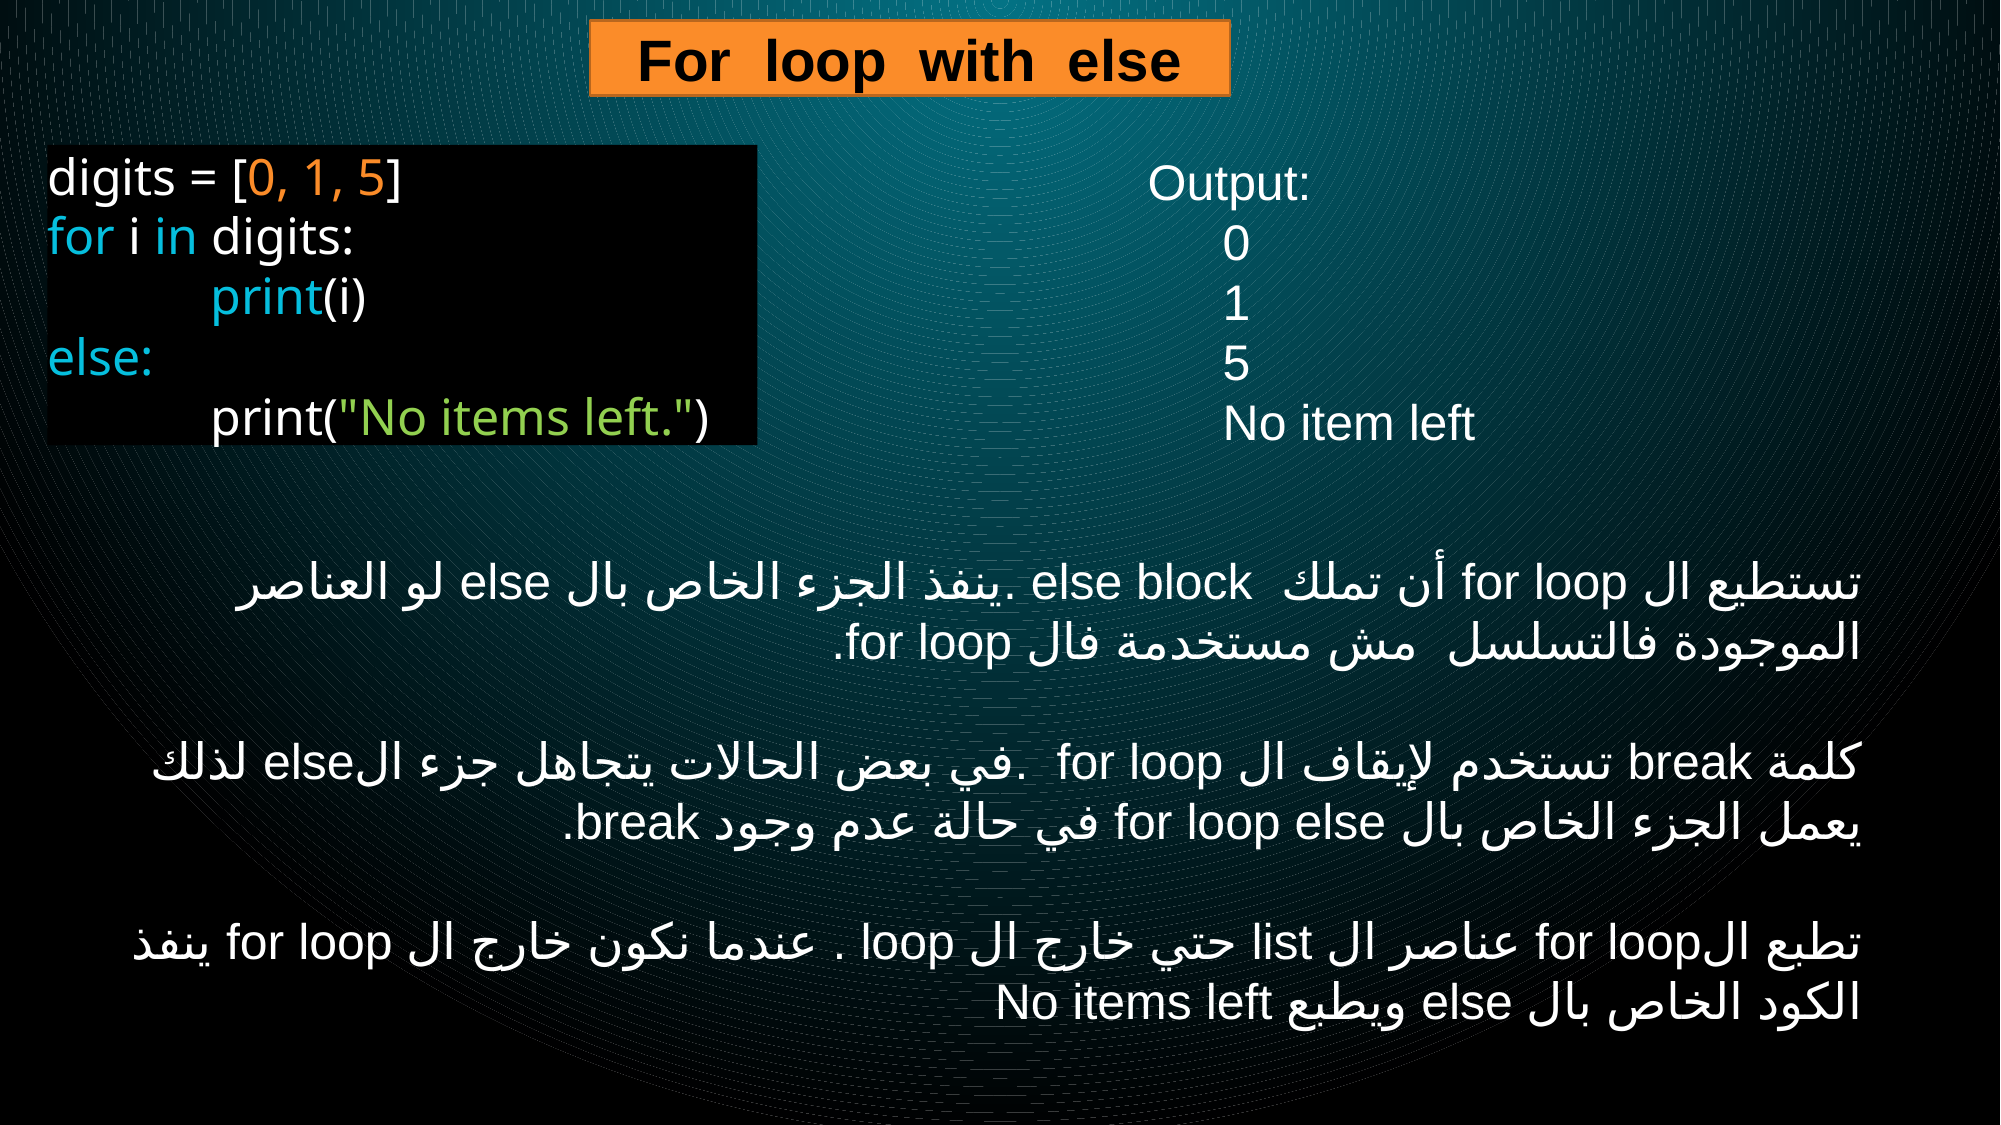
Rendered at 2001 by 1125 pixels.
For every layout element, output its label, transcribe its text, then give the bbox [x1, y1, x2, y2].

text_box For loop with else [589, 19, 1231, 97]
text_box digits = [0, 1, 5] for i in digits: print(i) else: print("No items left.") [47, 144, 758, 446]
text_box تستطيع ال for loop أن تملك else block .ينفذ الجزء الخاص بال else لو العناصر الموجودة فالتسلسل مش مستخدمة فال for loop. كلمة break تستخدم لإيقاف ال for loop .في بعض الحالات يتجاهل جزء الelse لذلك يعمل الجزء الخاص بال for loop else في حالة عدم وجود break. تطبع الfor loop عناصر ال list حتي خارج ال loop . عندما نكون خارج ال for loop ينفذ الكود الخاص بال else ويطبع No items left [47, 542, 1878, 1037]
text_box Output: 0 1 5 No item left [1133, 143, 1491, 459]
